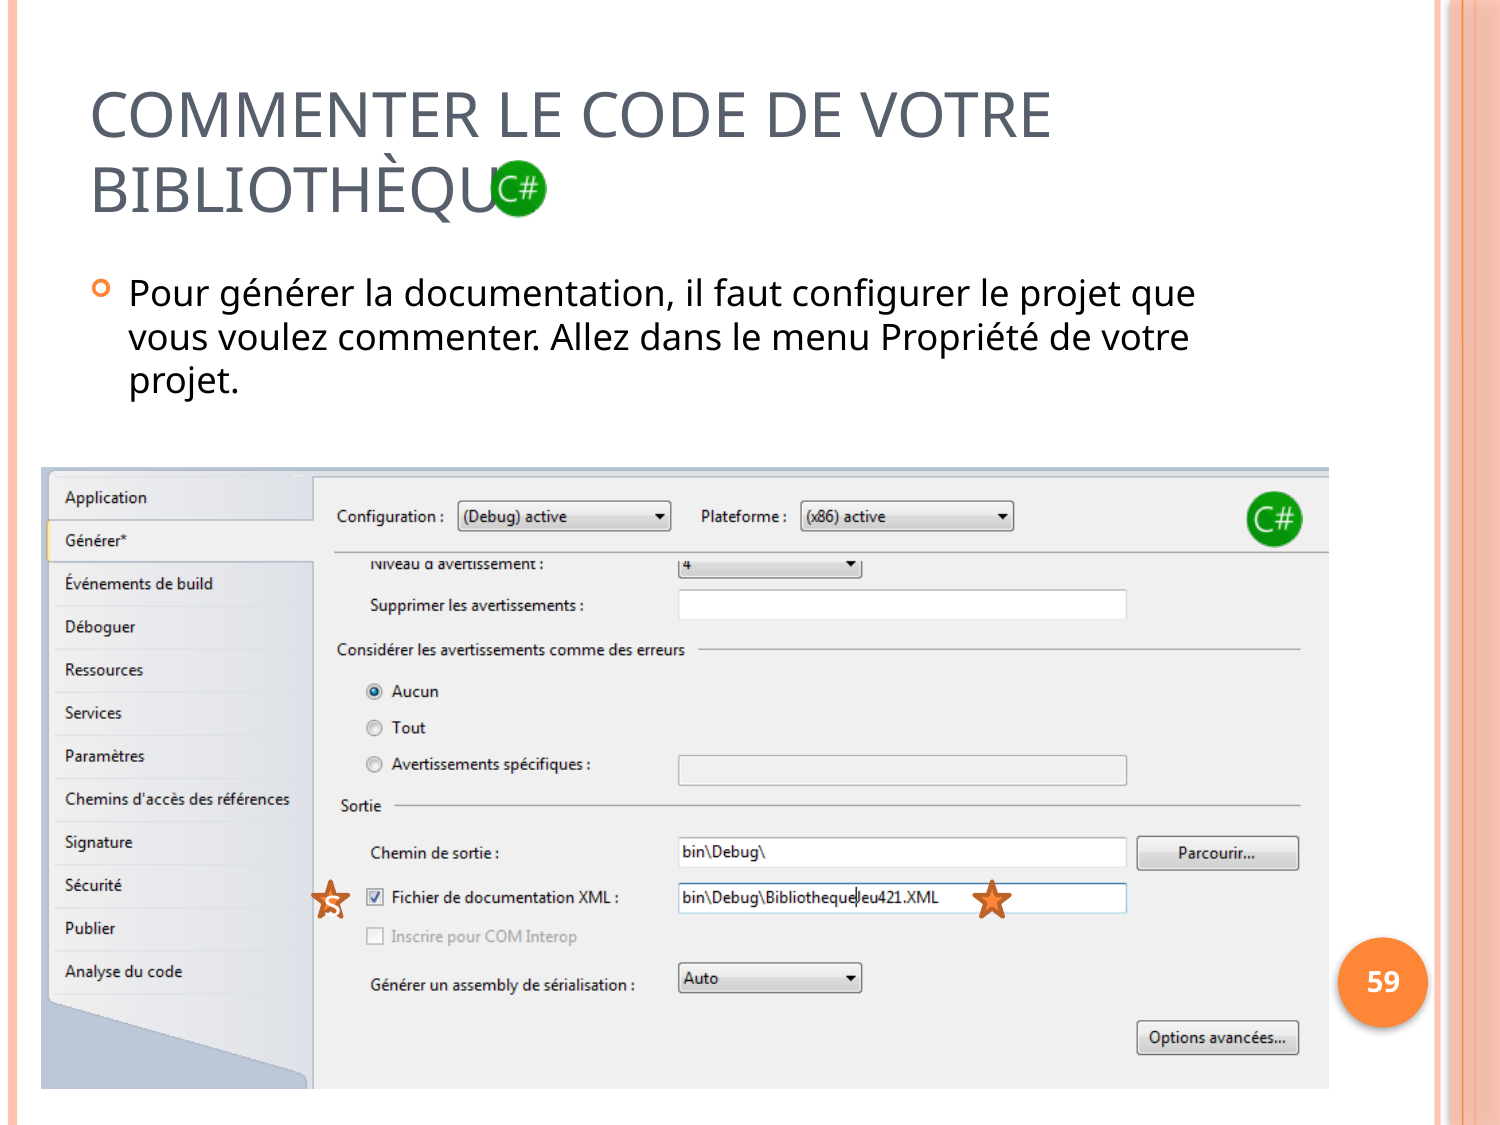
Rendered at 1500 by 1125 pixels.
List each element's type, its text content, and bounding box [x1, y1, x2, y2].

picture [40, 467, 1329, 1090]
title Commenter le code de votre bibliothèque [75, 45, 1300, 233]
slide_number 59 [1334, 940, 1434, 1027]
picture [489, 160, 547, 218]
list Pour générer la documentation, il faut configurer le projet que vous voulez commenter. Allez dans le menu Propriété de votre projet. [75, 262, 1300, 409]
